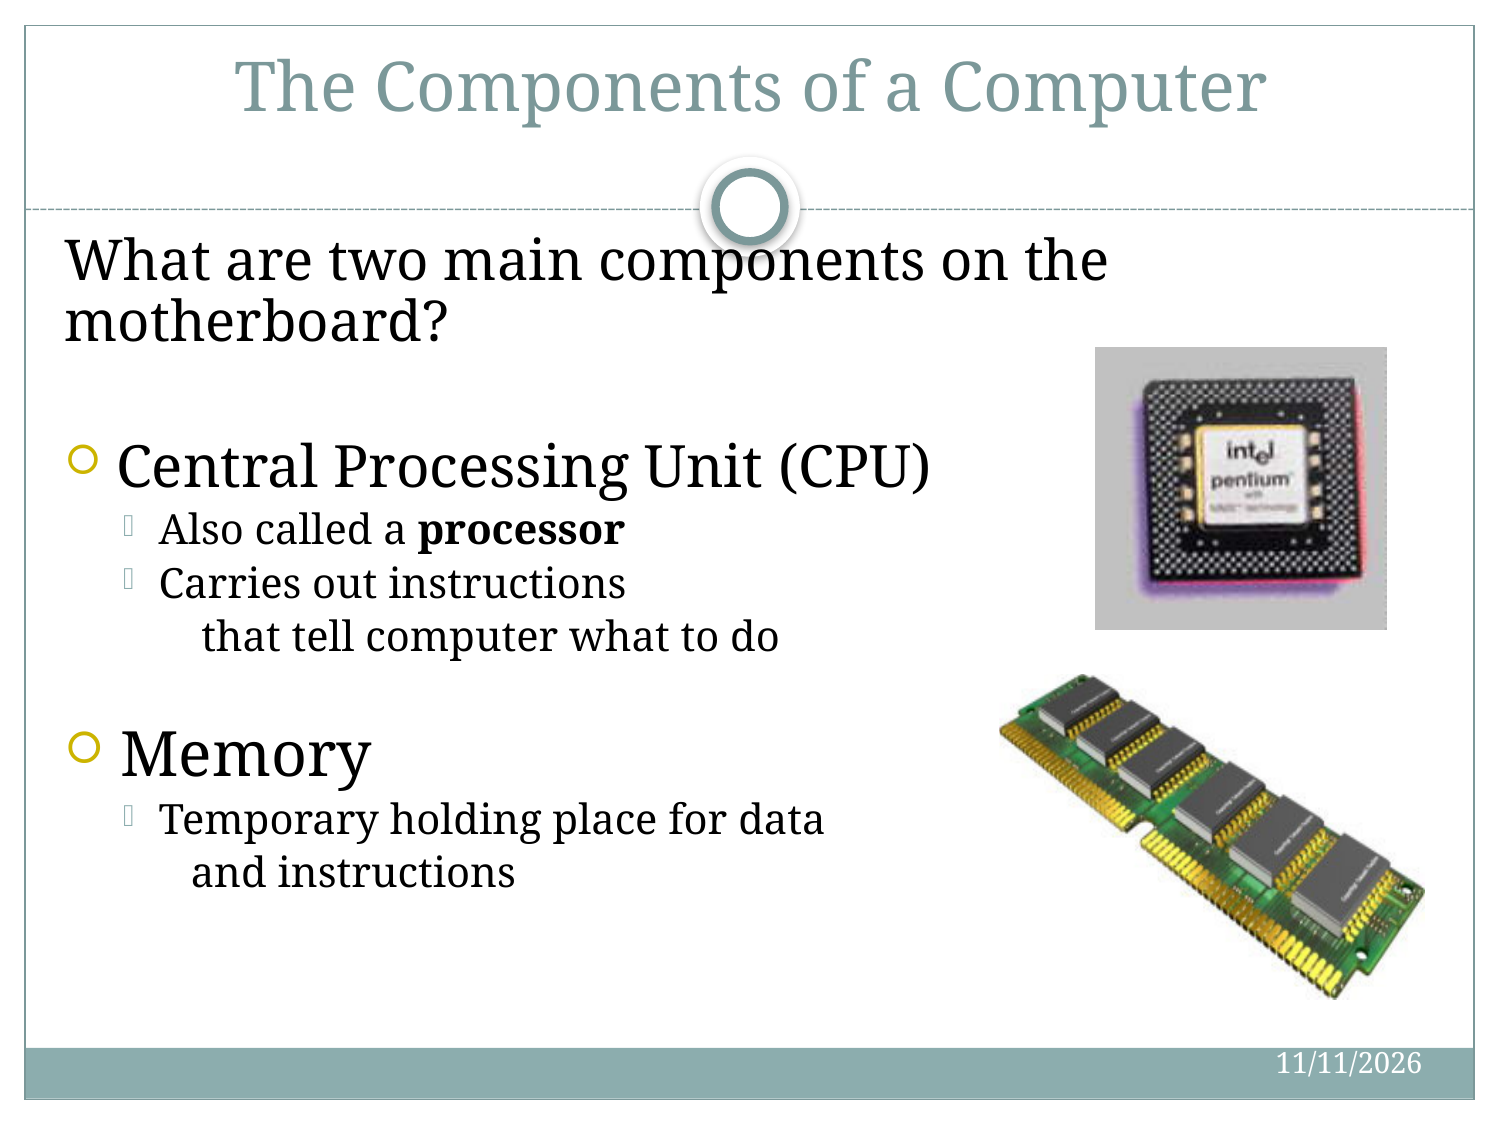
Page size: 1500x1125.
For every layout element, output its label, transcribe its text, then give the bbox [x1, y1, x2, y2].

picture [1094, 347, 1387, 631]
text_box 01/28/2020 [1149, 1037, 1438, 1113]
picture [999, 674, 1426, 1001]
text_box What are two main components on the motherboard? Central Processing Unit (CPU) Also called a processor Carries out instructions that tell computer what to do Memory Temporary holding place for data and instructions [50, 224, 1390, 1006]
text_box The Components of a Computer [47, 0, 1456, 133]
